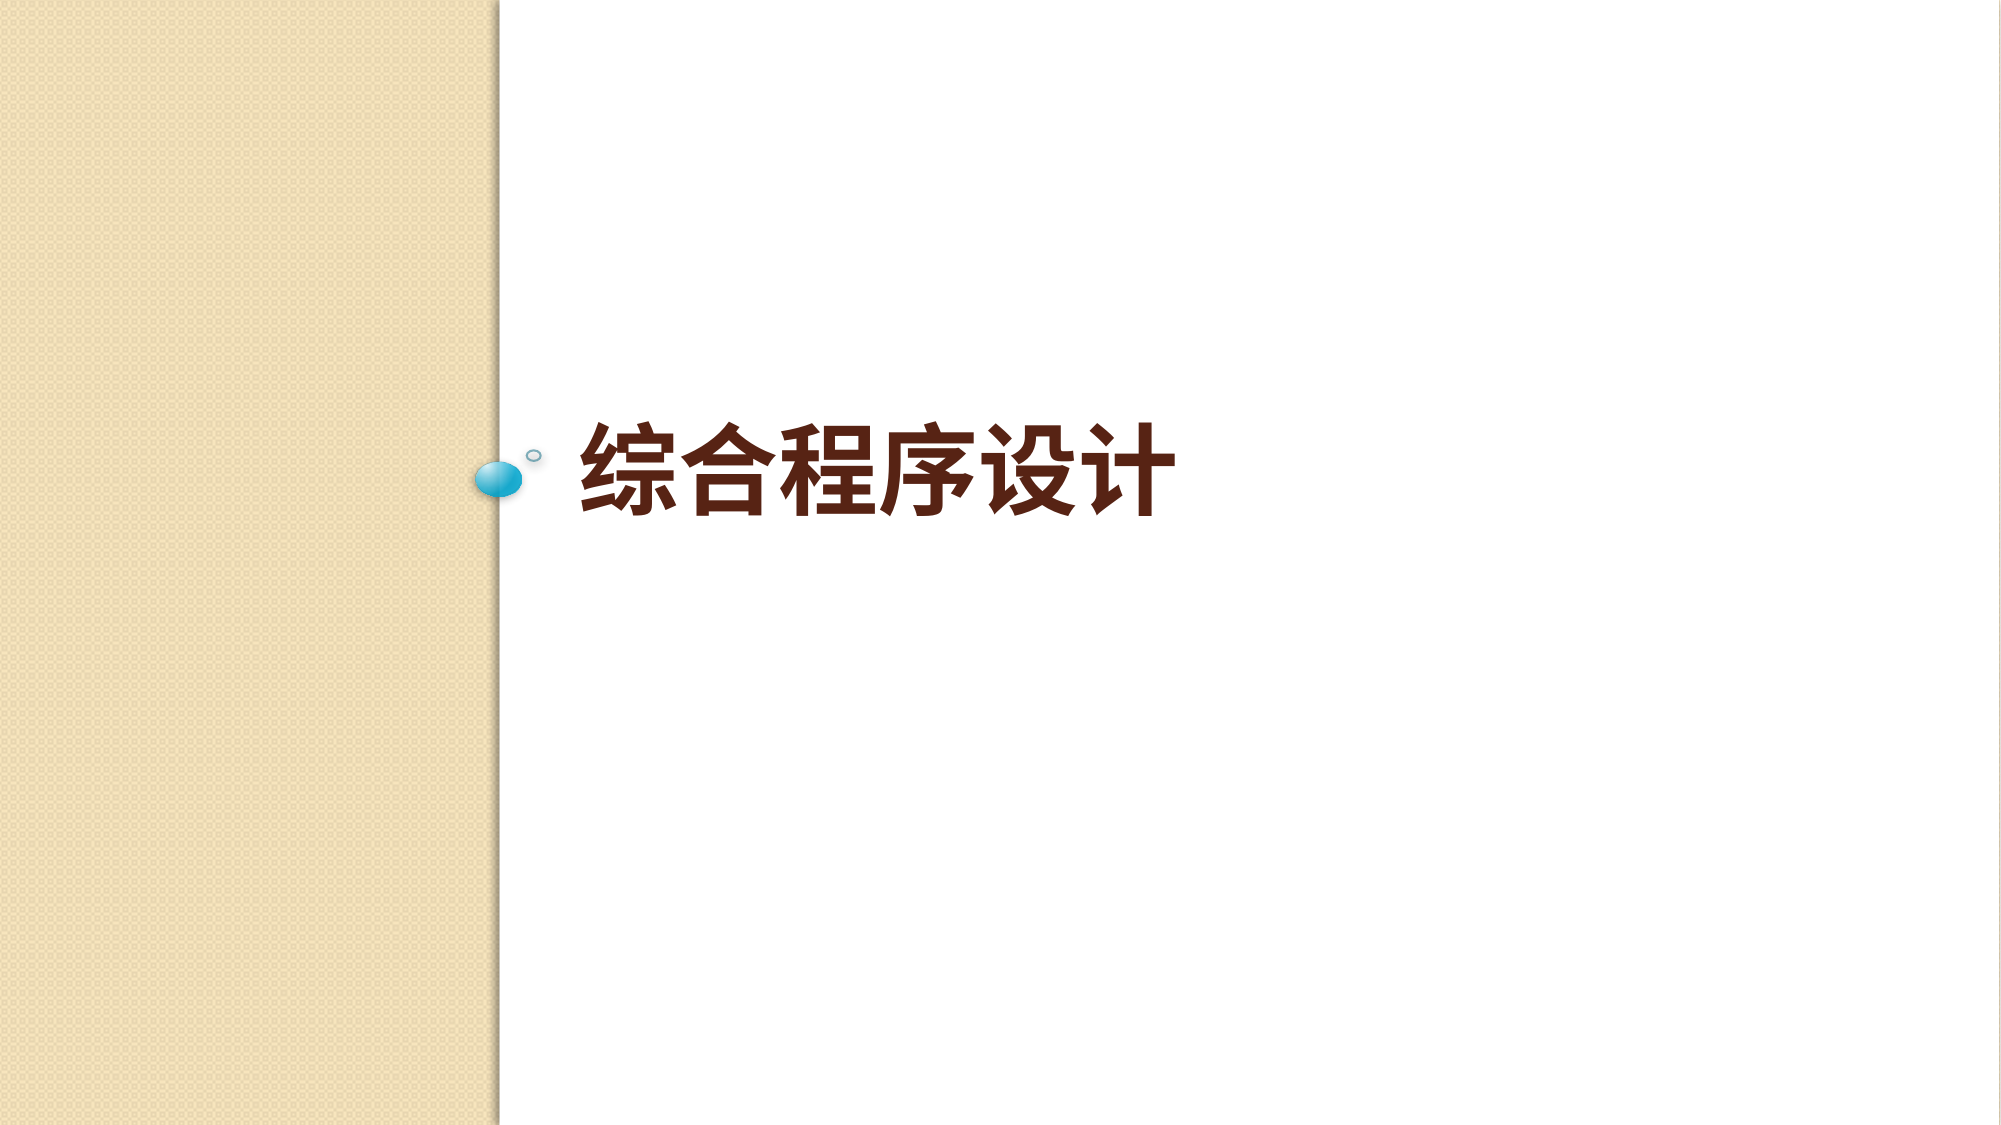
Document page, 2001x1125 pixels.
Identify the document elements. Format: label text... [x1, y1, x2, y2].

title 综合程序设计 [563, 426, 1964, 802]
